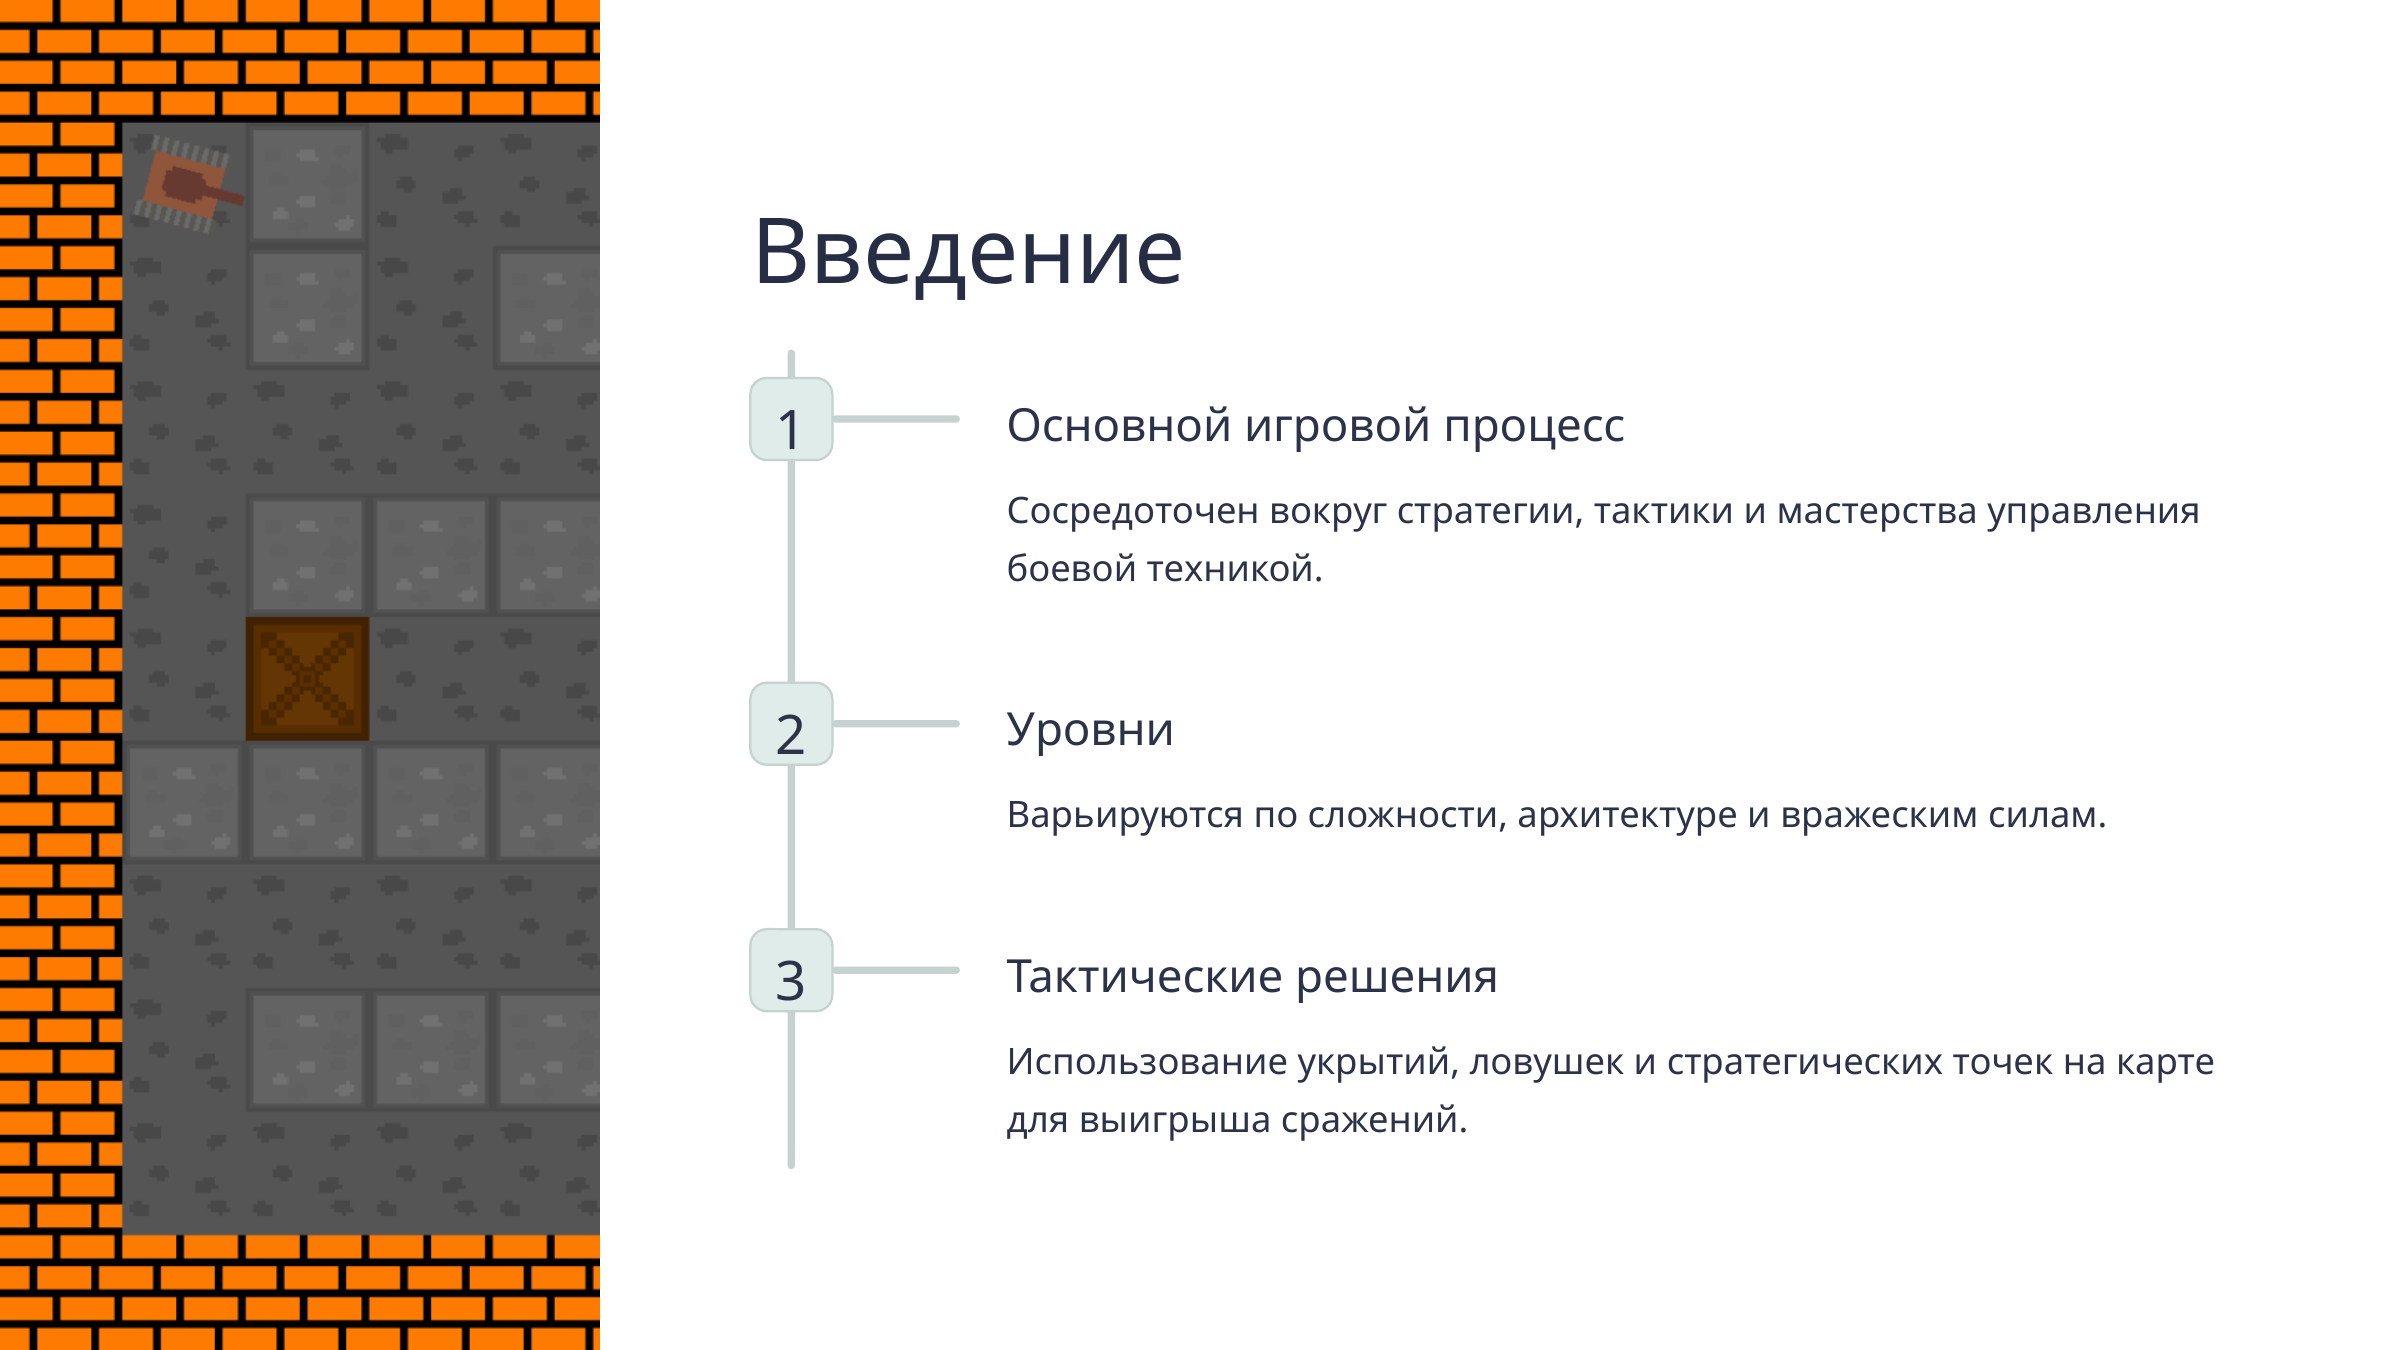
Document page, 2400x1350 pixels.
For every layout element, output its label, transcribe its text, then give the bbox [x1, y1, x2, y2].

text_box Основной игровой процесс [991, 385, 1581, 443]
text_box [750, 377, 833, 461]
text_box [787, 349, 796, 377]
text_box Тактические решения [991, 937, 1459, 994]
text_box [787, 765, 796, 929]
text_box [833, 720, 960, 728]
text_box [833, 966, 960, 974]
text_box [750, 682, 833, 765]
text_box Введение [736, 180, 1466, 295]
text_box [600, 0, 2400, 1350]
text_box [833, 415, 960, 423]
text_box Сосредоточен вокруг стратегии, тактики и мастерства управления боевой техникой. [991, 464, 2264, 582]
text_box Использование укрытий, ловушек и стратегических точек на карте для выигрыша сражений. [991, 1015, 2264, 1133]
text_box 3 [776, 936, 806, 1005]
text_box [750, 929, 833, 1012]
text_box 1 [783, 384, 800, 454]
text_box 2 [777, 689, 805, 758]
text_box Уровни [991, 690, 1357, 748]
text_box [787, 1012, 796, 1170]
text_box [787, 461, 796, 682]
text_box Варьируются по сложности, архитектуре и вражеским силам. [991, 769, 2264, 828]
picture [0, 0, 600, 1350]
